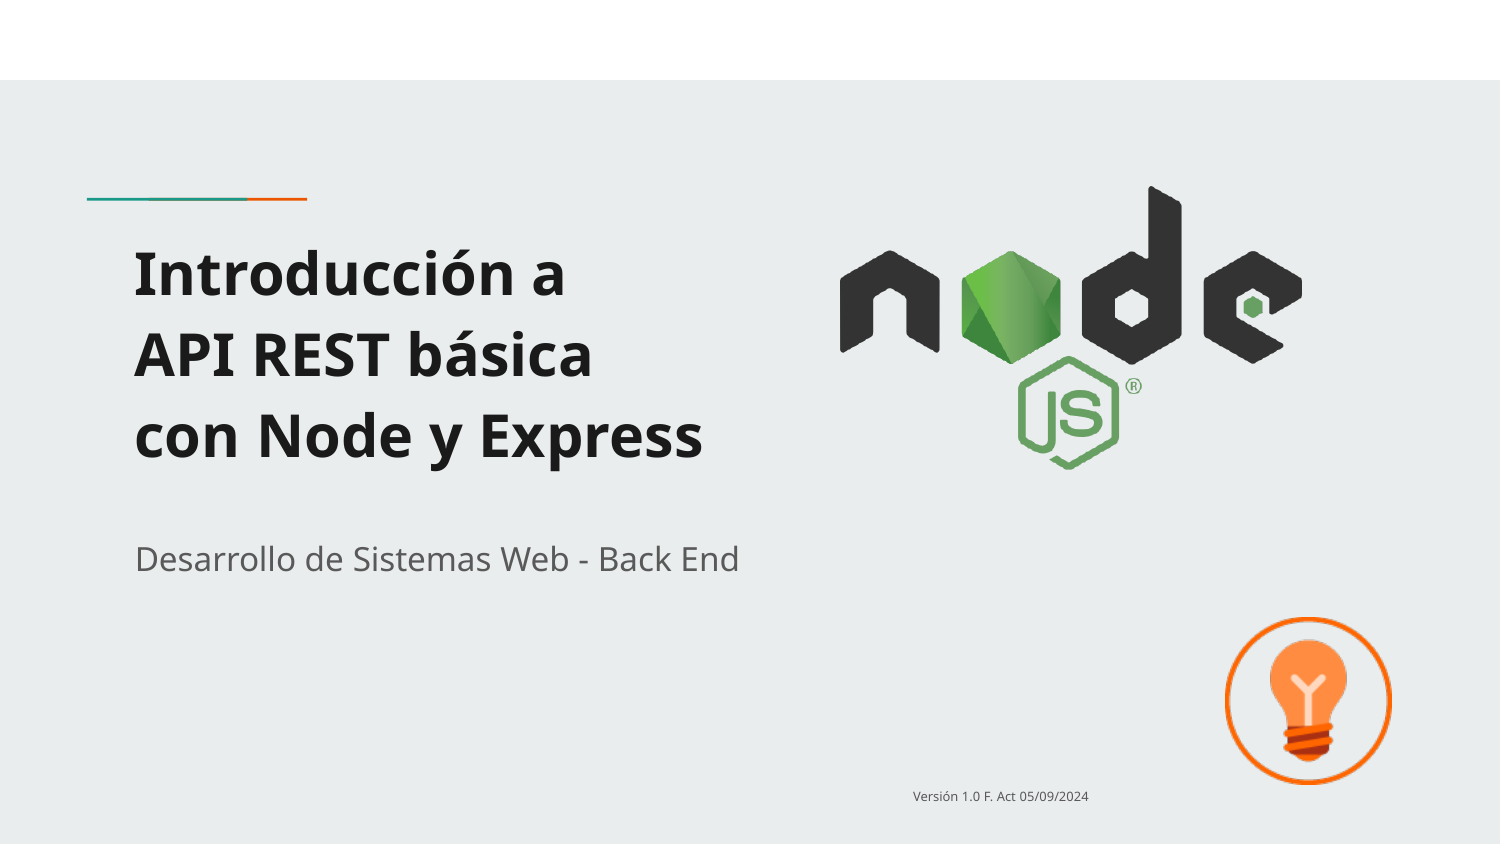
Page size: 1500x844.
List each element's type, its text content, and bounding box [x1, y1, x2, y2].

picture [840, 186, 1302, 470]
picture [1224, 617, 1393, 785]
title Introducción a API REST básica con Node y Express [119, 216, 1381, 490]
subtitle Desarrollo de Sistemas Web - Back End [119, 520, 1381, 610]
subtitle Versión 1.0 F. Act 05/09/2024 [898, 772, 1478, 820]
